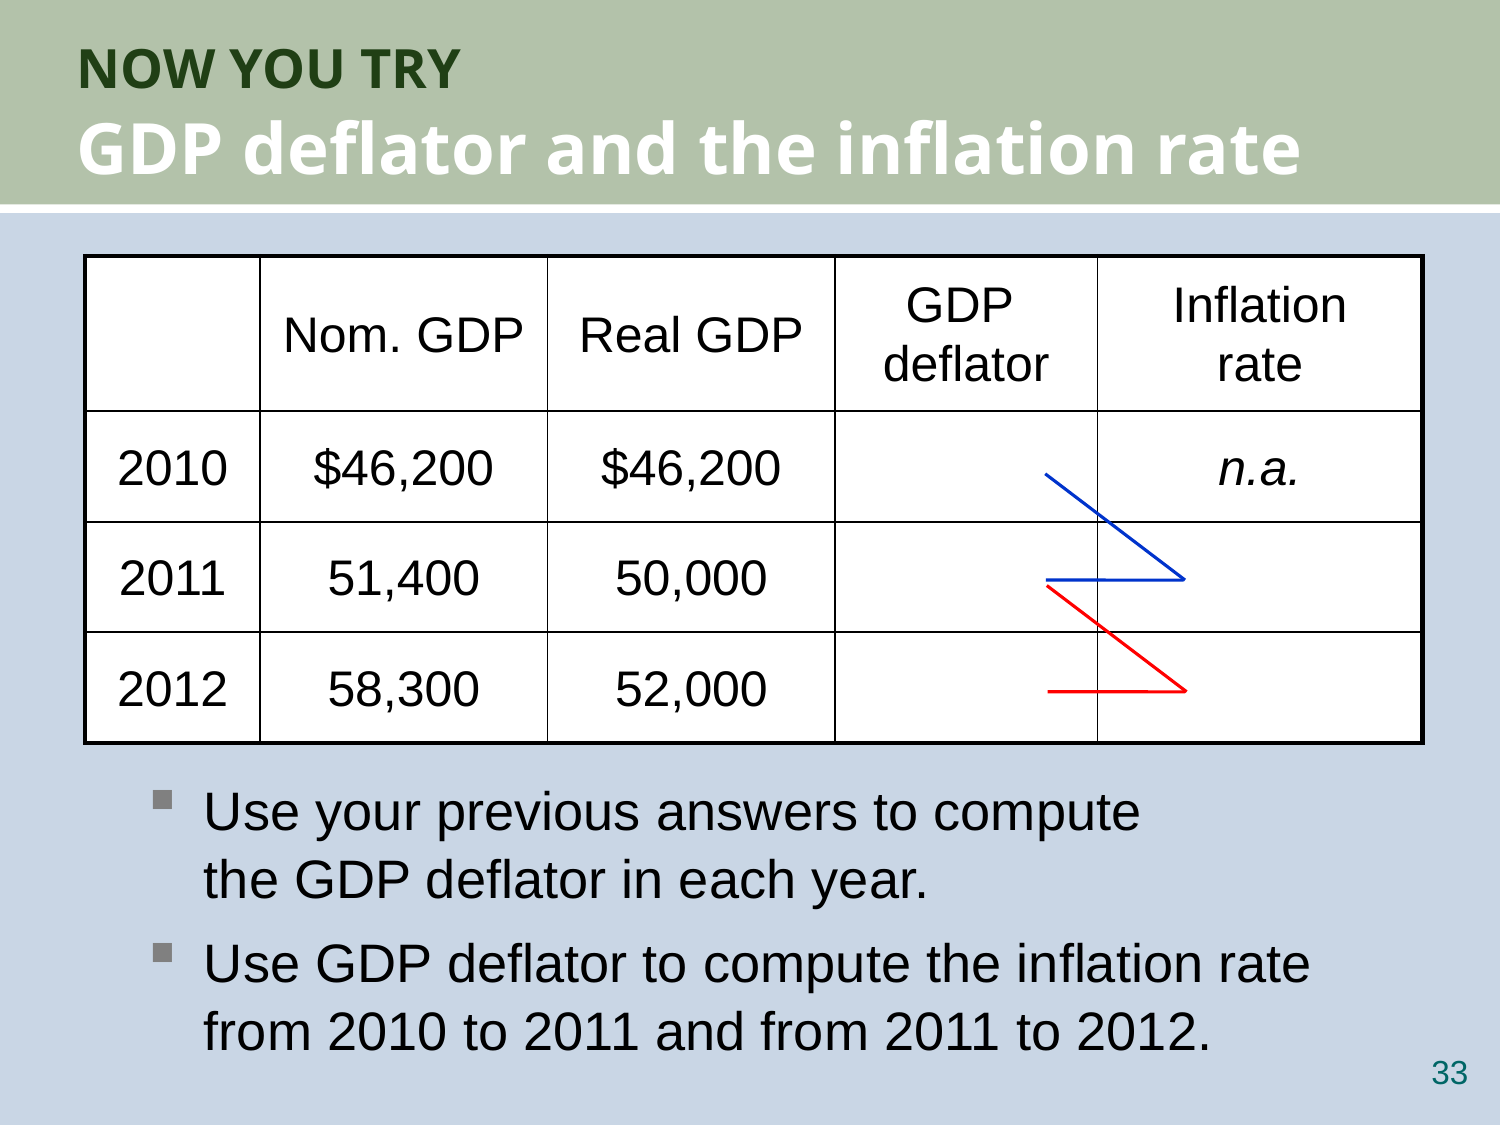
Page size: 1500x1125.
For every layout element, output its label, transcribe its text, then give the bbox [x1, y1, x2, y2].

text_box [0, 0, 1500, 202]
text_box Use your previous answers to compute the GDP deflator in each year. Use GDP deflator to compute the inflation rate from 2010 to 2011 and from 2011 to 2012. [132, 765, 1383, 1103]
table_header [87, 258, 259, 410]
table_cell $46,200 [261, 412, 547, 521]
table_cell n.a. [1098, 412, 1420, 521]
text_box 32 [1386, 1051, 1469, 1100]
title NOW YOU TRY GDP deflator and the inflation rate [76, 32, 1430, 188]
table_cell 50,000 [548, 523, 834, 631]
text_box [0, 202, 1500, 215]
table_header Nom. GDP [261, 258, 547, 410]
table_cell $46,200 [548, 412, 834, 521]
table_cell 58,300 [261, 633, 547, 741]
table_cell [836, 412, 1097, 521]
table_cell [1098, 633, 1420, 741]
table_cell 2010 [87, 412, 259, 521]
table_header GDP deflator [836, 258, 1097, 410]
table_header Real GDP [548, 258, 834, 410]
table_cell 52,000 [548, 633, 834, 741]
table_cell [836, 523, 1039, 631]
table_cell 51,400 [261, 523, 547, 631]
table_cell [836, 633, 1097, 741]
table_cell 2012 [87, 633, 259, 741]
table_header Inflation rate [1098, 258, 1420, 410]
table_cell [1191, 523, 1420, 631]
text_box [1044, 473, 1187, 692]
table_cell 2011 [87, 523, 259, 631]
